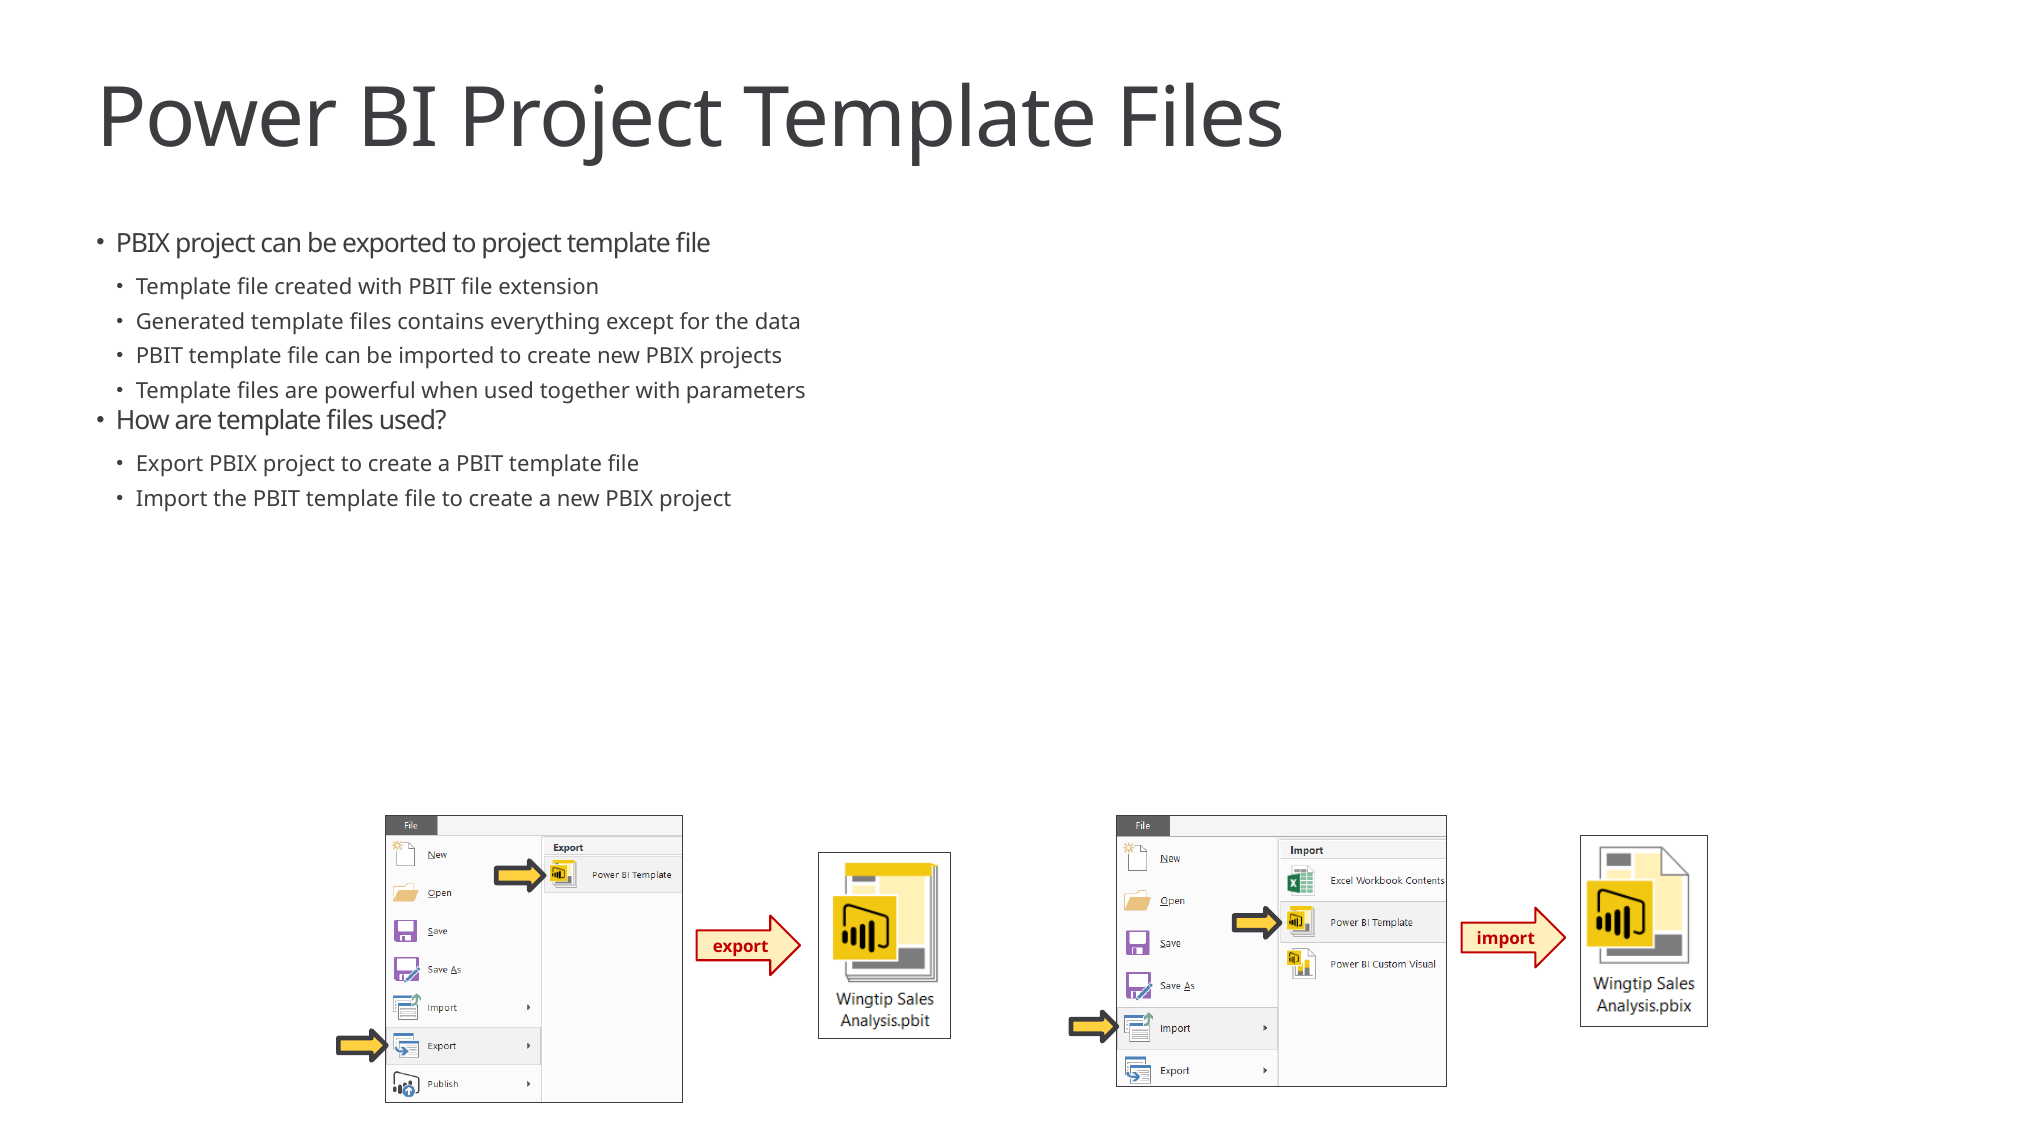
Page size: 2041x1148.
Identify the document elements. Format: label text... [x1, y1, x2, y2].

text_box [338, 815, 951, 1103]
list PBIX project can be exported to project template file Template file created with PBIT file extension Generated template files contains everything except for the data PBIT template file can be imported to create new PBIX projects Template files are powerful when used together with parameters How are template files used? Export PBIX project to create a PBIT template file Import the PBIT template file to create a new PBIX project [96, 226, 1941, 513]
title Power BI Project Template Files [96, 75, 1941, 166]
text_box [1070, 815, 1708, 1087]
